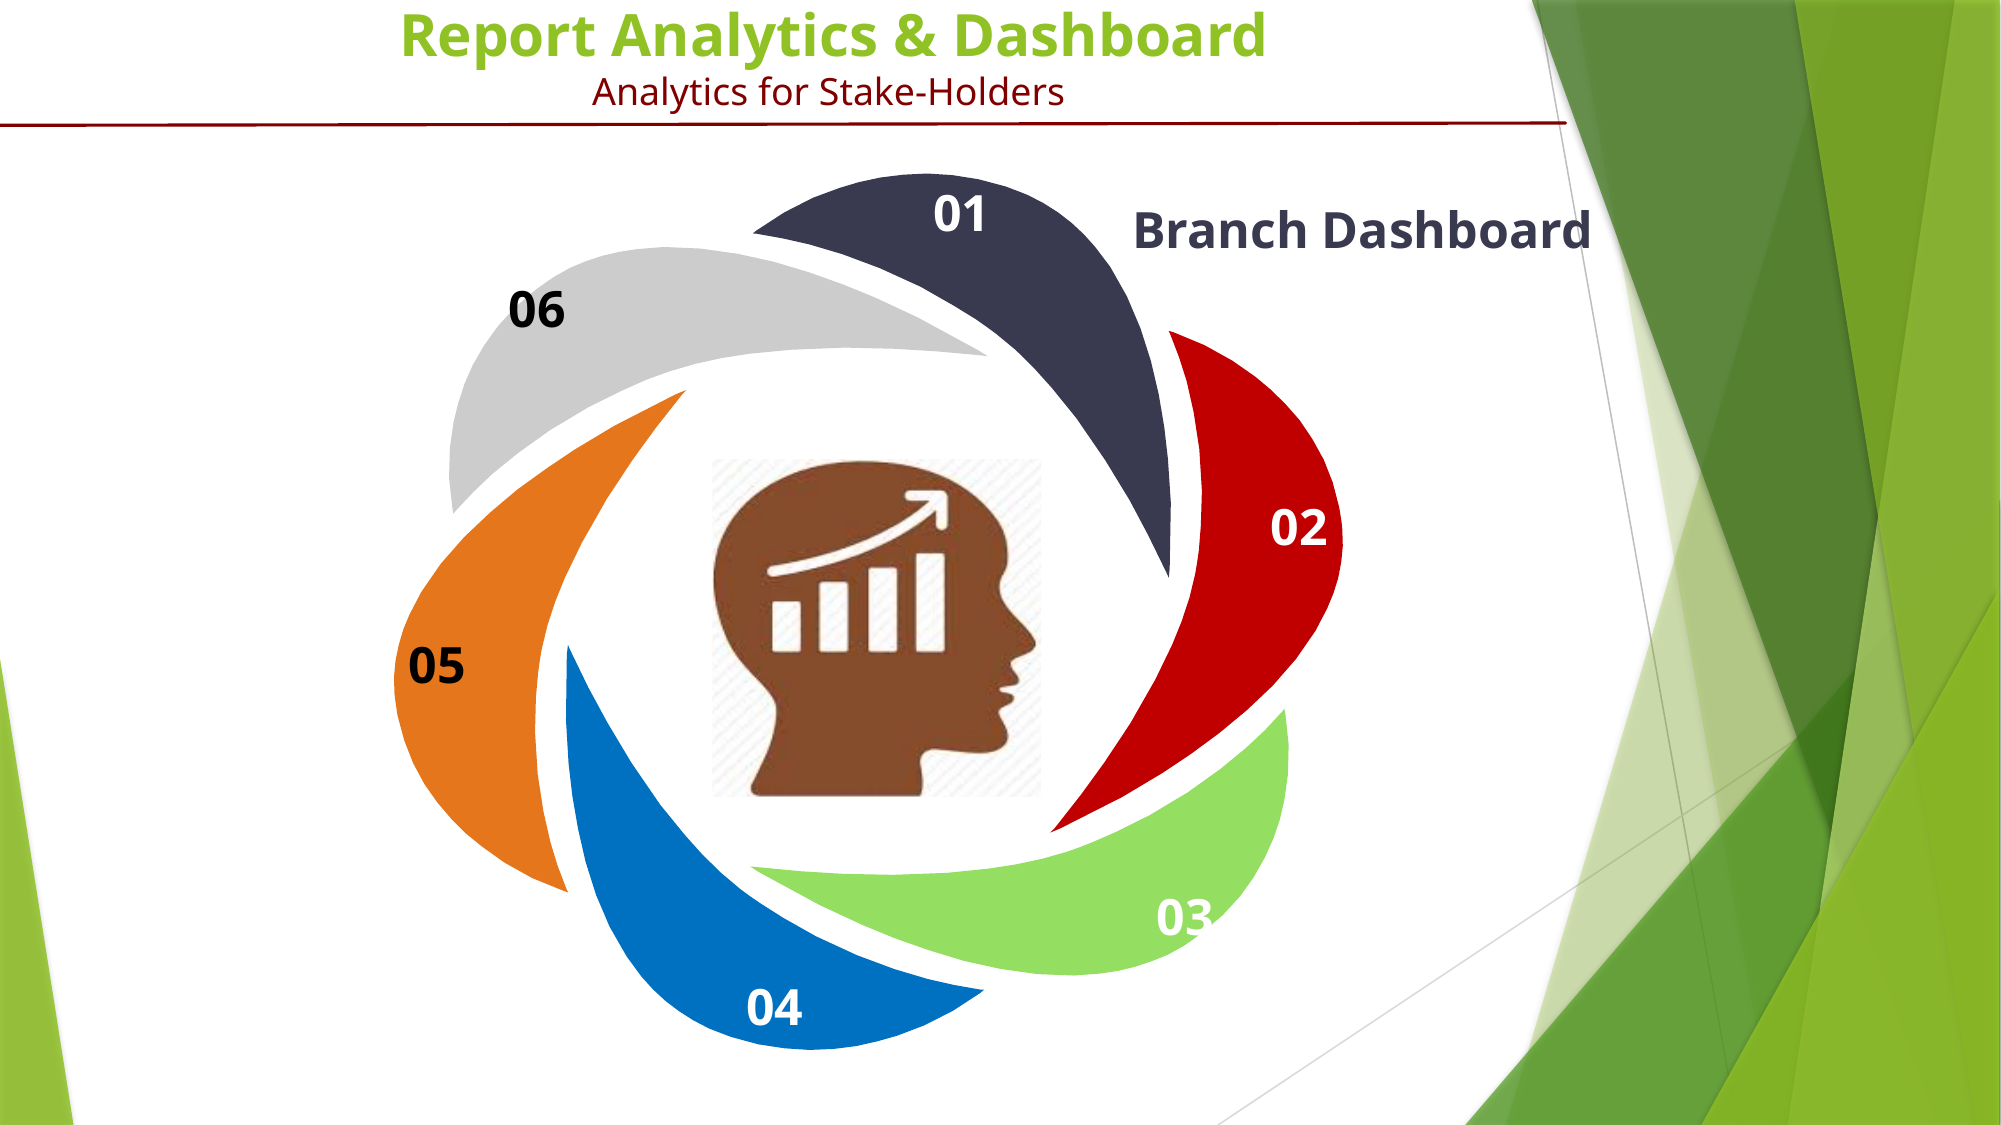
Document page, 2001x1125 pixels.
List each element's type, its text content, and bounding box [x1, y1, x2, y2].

title Report Analytics & Dashboard Analytics for Stake-Holders [99, 0, 1568, 121]
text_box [0, 122, 1566, 126]
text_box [393, 172, 1344, 1051]
text_box Branch Dashboard [1348, 190, 1618, 266]
